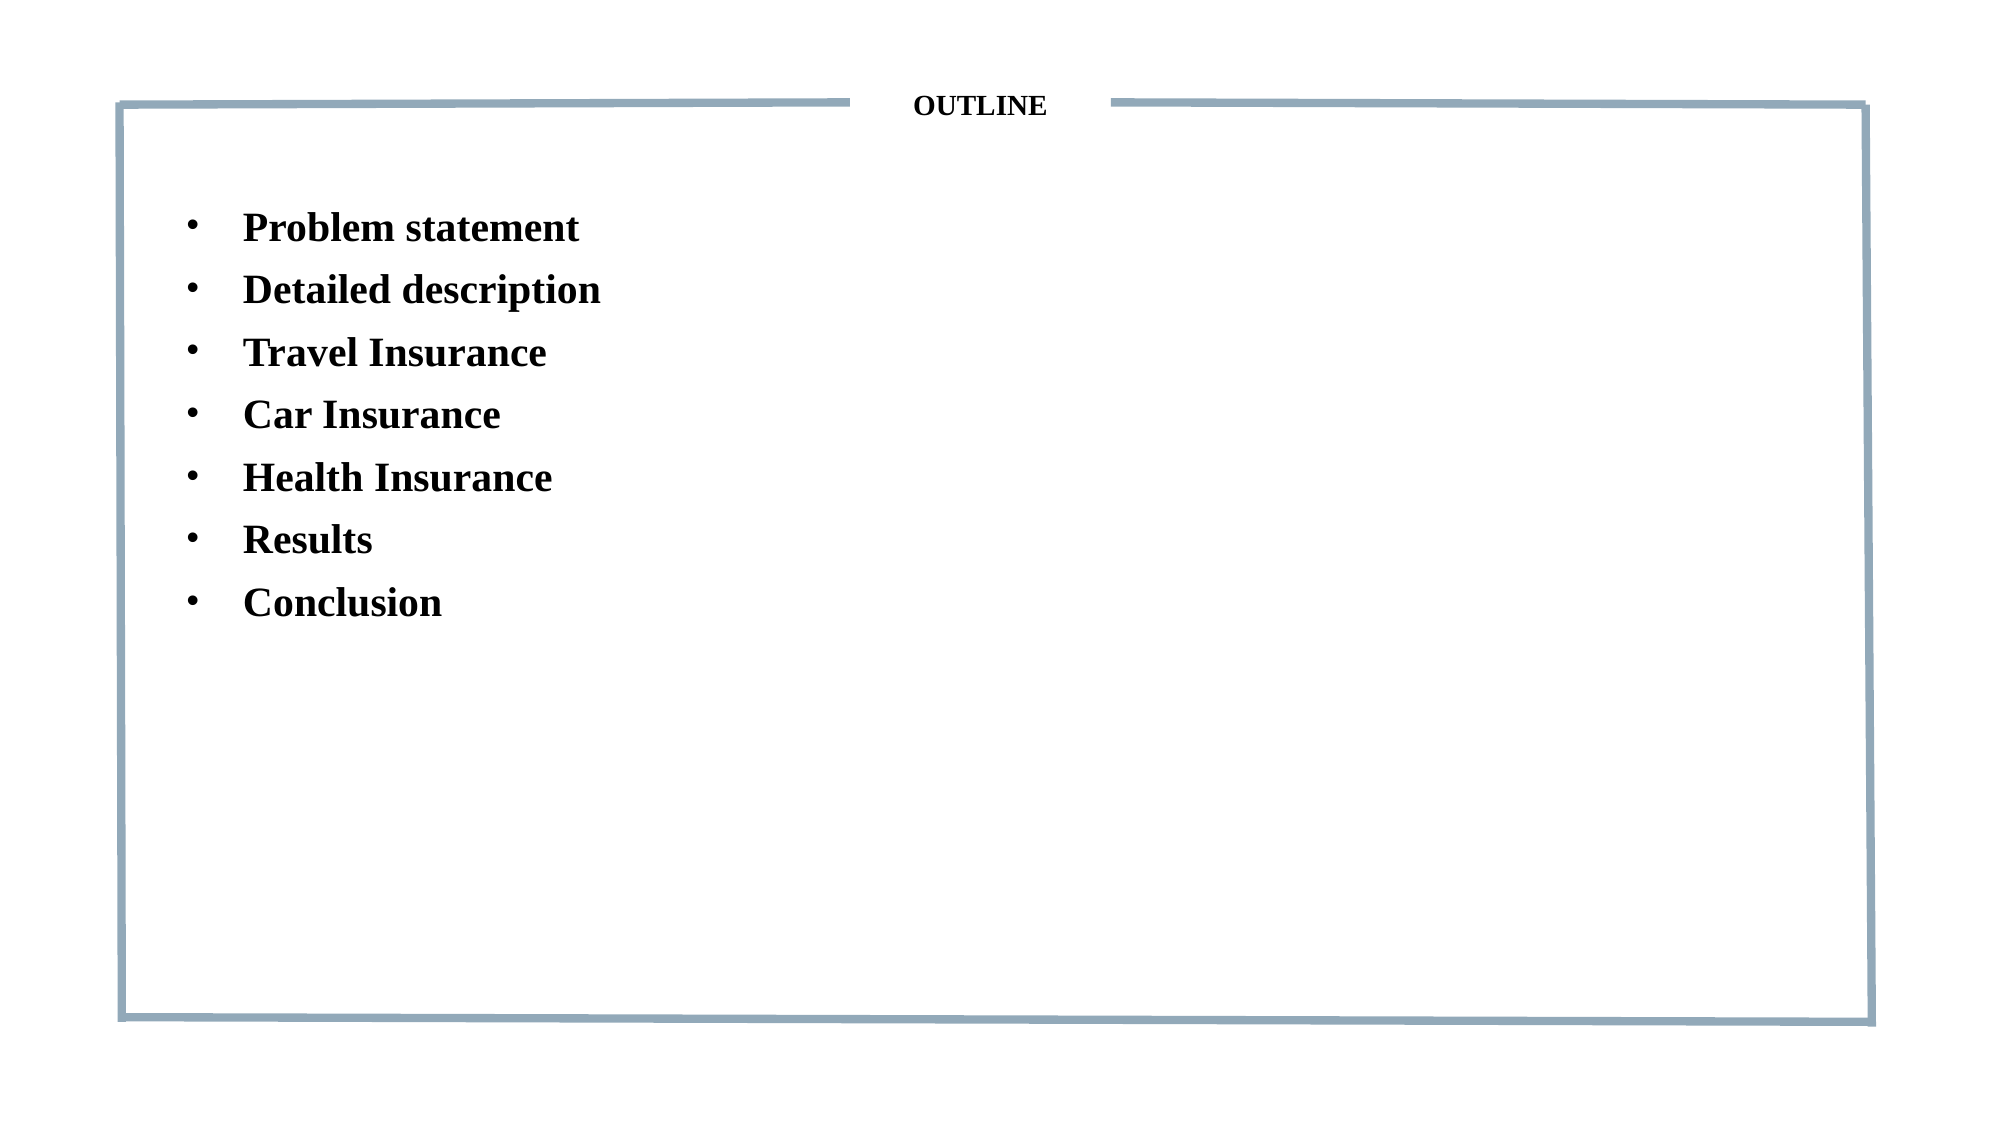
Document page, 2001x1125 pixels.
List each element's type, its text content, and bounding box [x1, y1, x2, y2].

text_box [122, 1017, 1865, 1022]
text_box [1865, 104, 1872, 1027]
text_box Problem statement Detailed description Travel Insurance Car Insurance Health Insurance Results Conclusion [171, 192, 1722, 684]
text_box OUTLINE [728, 79, 1233, 130]
